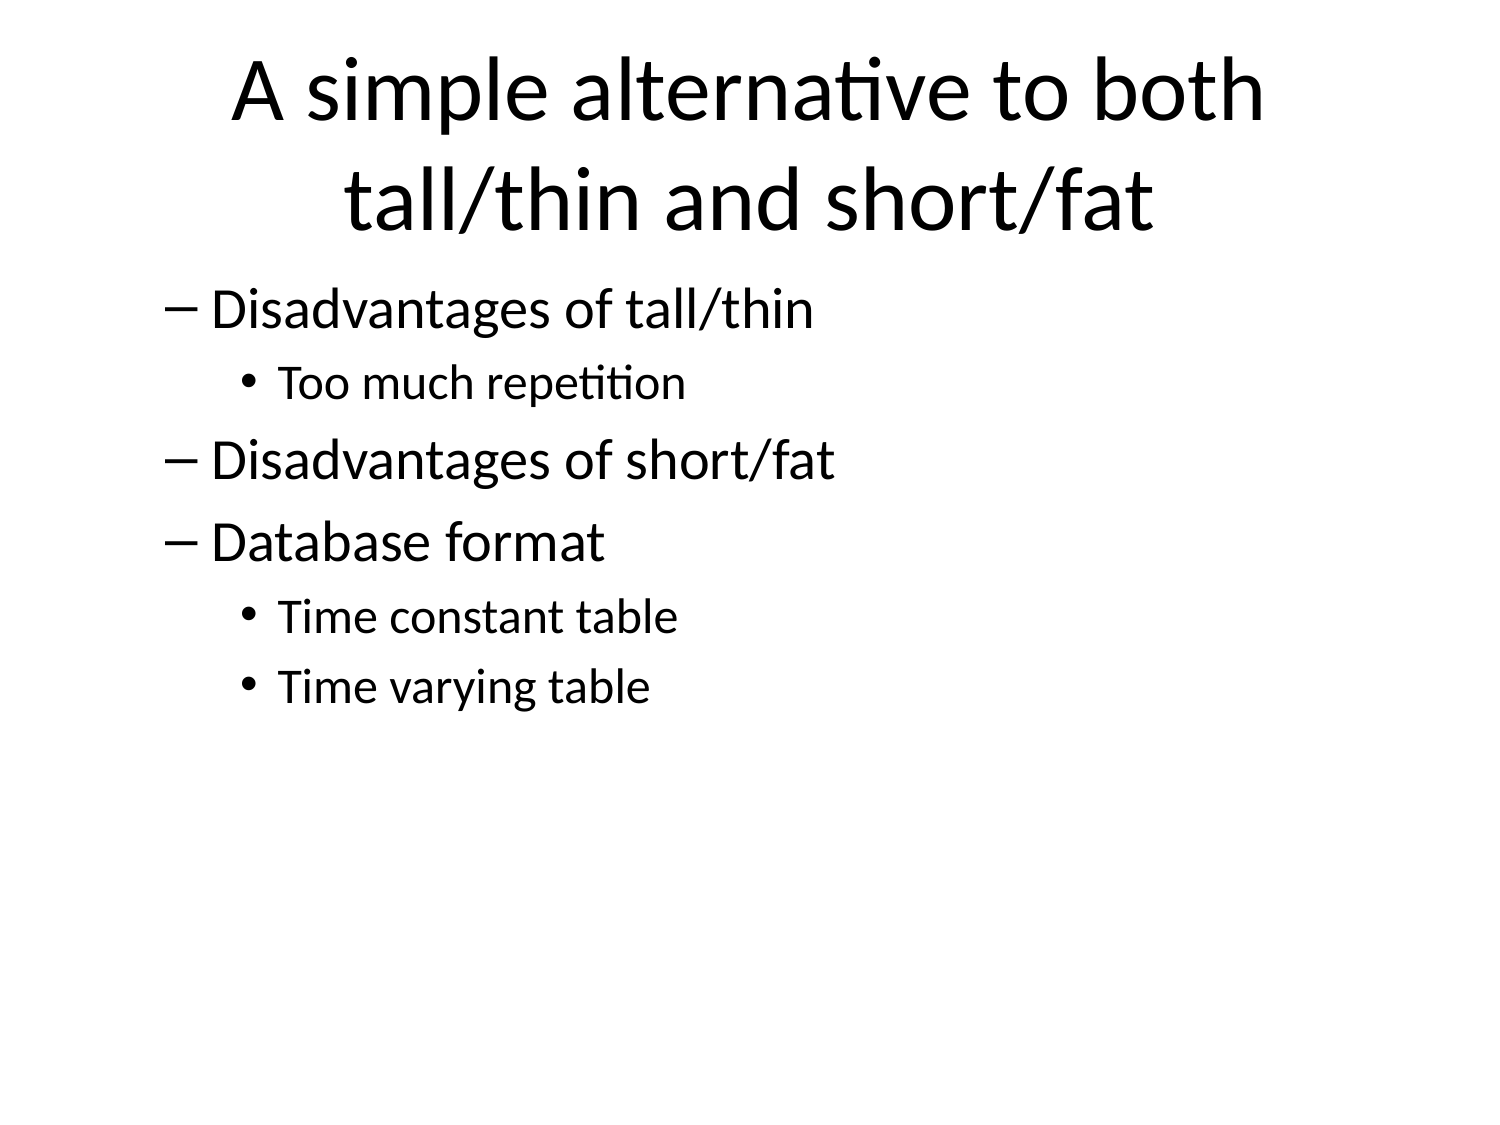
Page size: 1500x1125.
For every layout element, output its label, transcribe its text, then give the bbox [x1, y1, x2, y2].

title A simple alternative to both tall/thin and short/fat [75, 45, 1425, 233]
list Disadvantages of tall/thin Too much repetition Disadvantages of short/fat Database format Time constant table Time varying table [75, 262, 1425, 1005]
